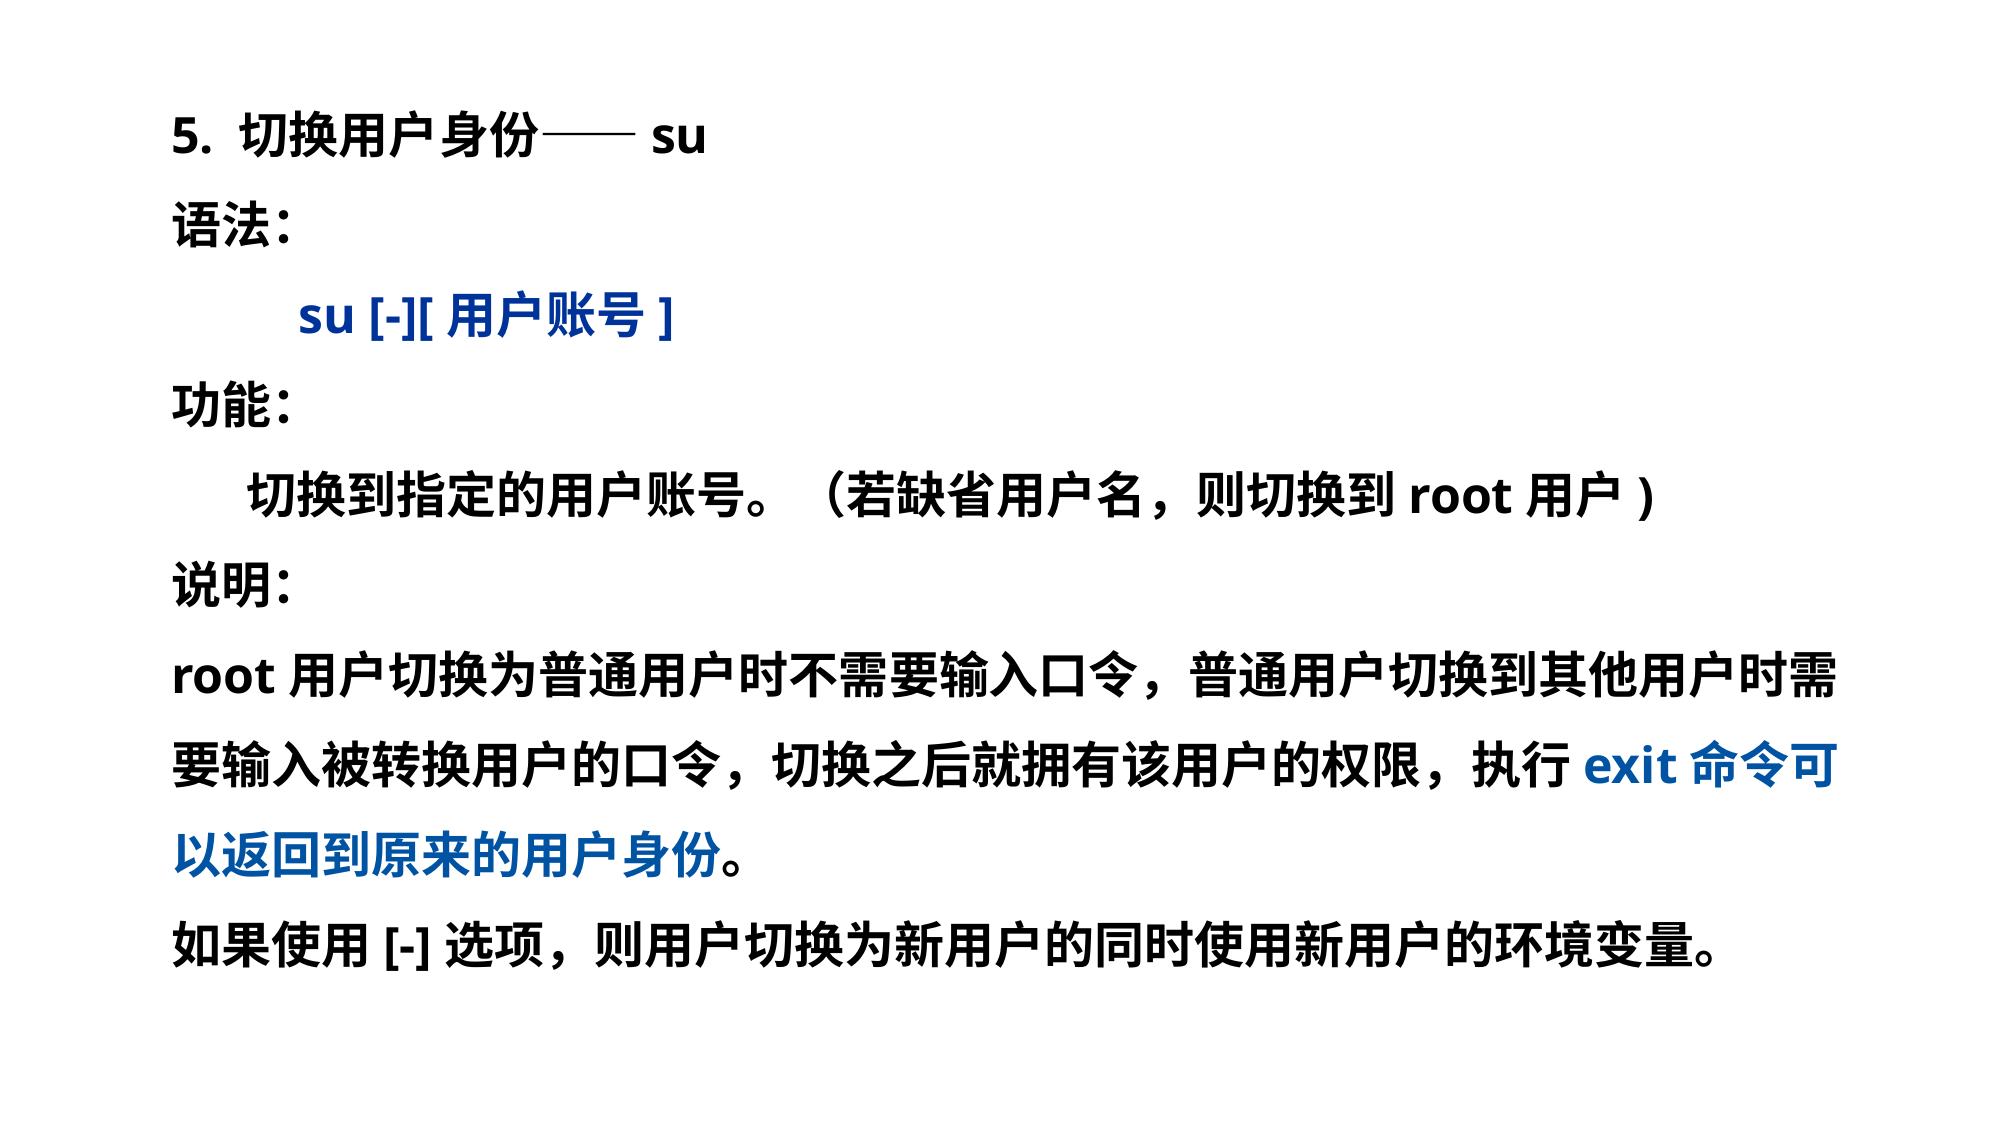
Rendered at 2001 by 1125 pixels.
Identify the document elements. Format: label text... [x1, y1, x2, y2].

text_box 5. 切换用户身份——su 语法： su [-][用户账号] 功能： 切换到指定的用户账号。（若缺省用户名，则切换到root用户) 说明： root用户切换为普通用户时不需要输入口令，普通用户切换到其他用户时需要输入被转换用户的口令，切换之后就拥有该用户的权限，执行exit命令可以返回到原来的用户身份。 如果使用[-]选项，则用户切换为新用户的同时使用新用户的环境变量。 [156, 65, 1886, 1071]
